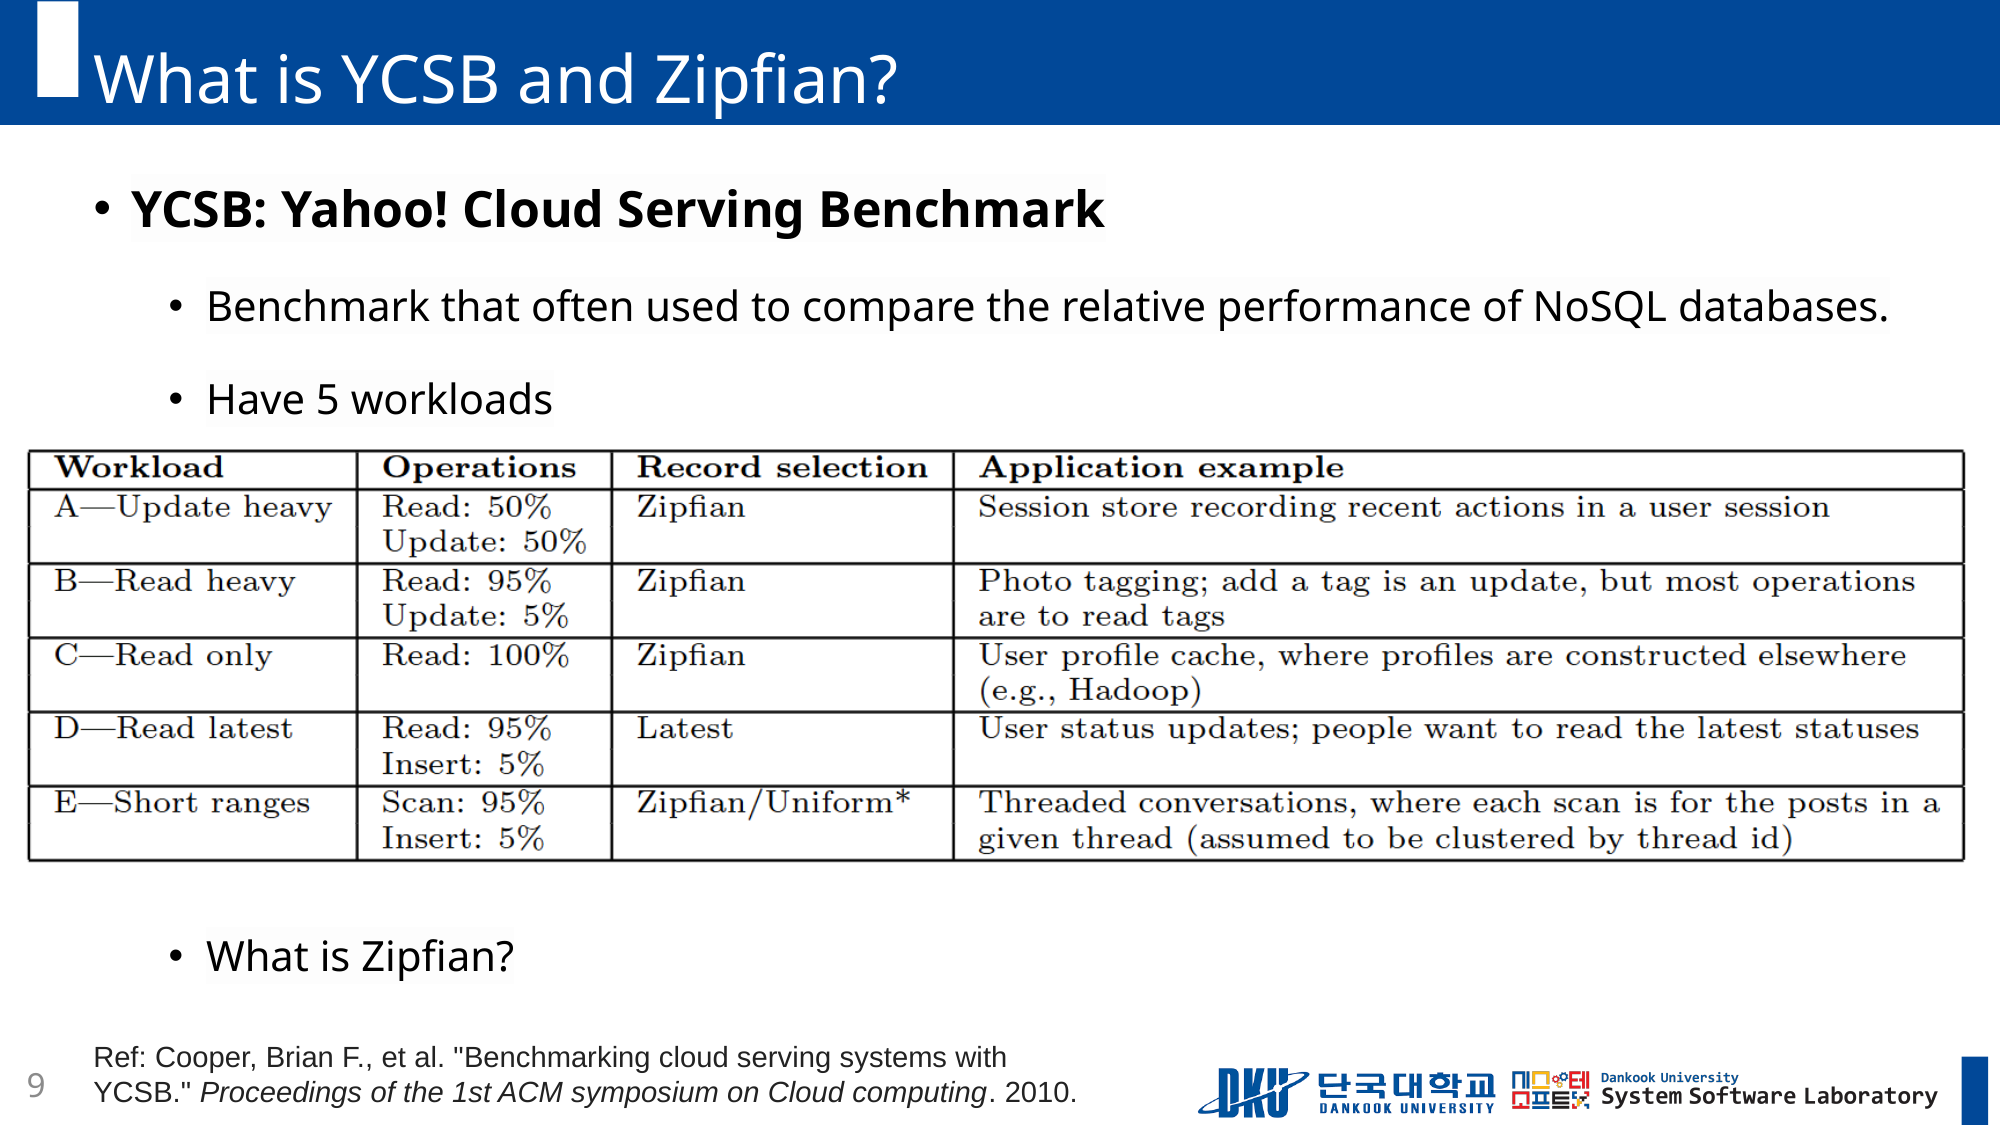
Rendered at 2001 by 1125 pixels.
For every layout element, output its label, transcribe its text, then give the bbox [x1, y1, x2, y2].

text_box YCSB: Yahoo! Cloud Serving Benchmark Benchmark that often used to compare the relative performance of NoSQL databases. Have 5 workloads What is Zipfian? [78, 147, 1944, 438]
text_box Ref: Cooper, Brian F., et al. "Benchmarking cloud serving systems with YCSB." Proceedings of the 1st ACM symposium on Cloud computing. 2010. [78, 1030, 1165, 1116]
text_box YCSB: Yahoo! Cloud Serving Benchmark Benchmark that often used to compare the relative performance of NoSQL databases. Have 5 workloads What is Zipfian? [78, 875, 1944, 1027]
slide_number 9 [11, 1056, 462, 1117]
title What is YCSB and Zipfian? [78, 0, 1804, 125]
picture [0, 438, 2000, 875]
picture [1191, 1056, 1961, 1125]
